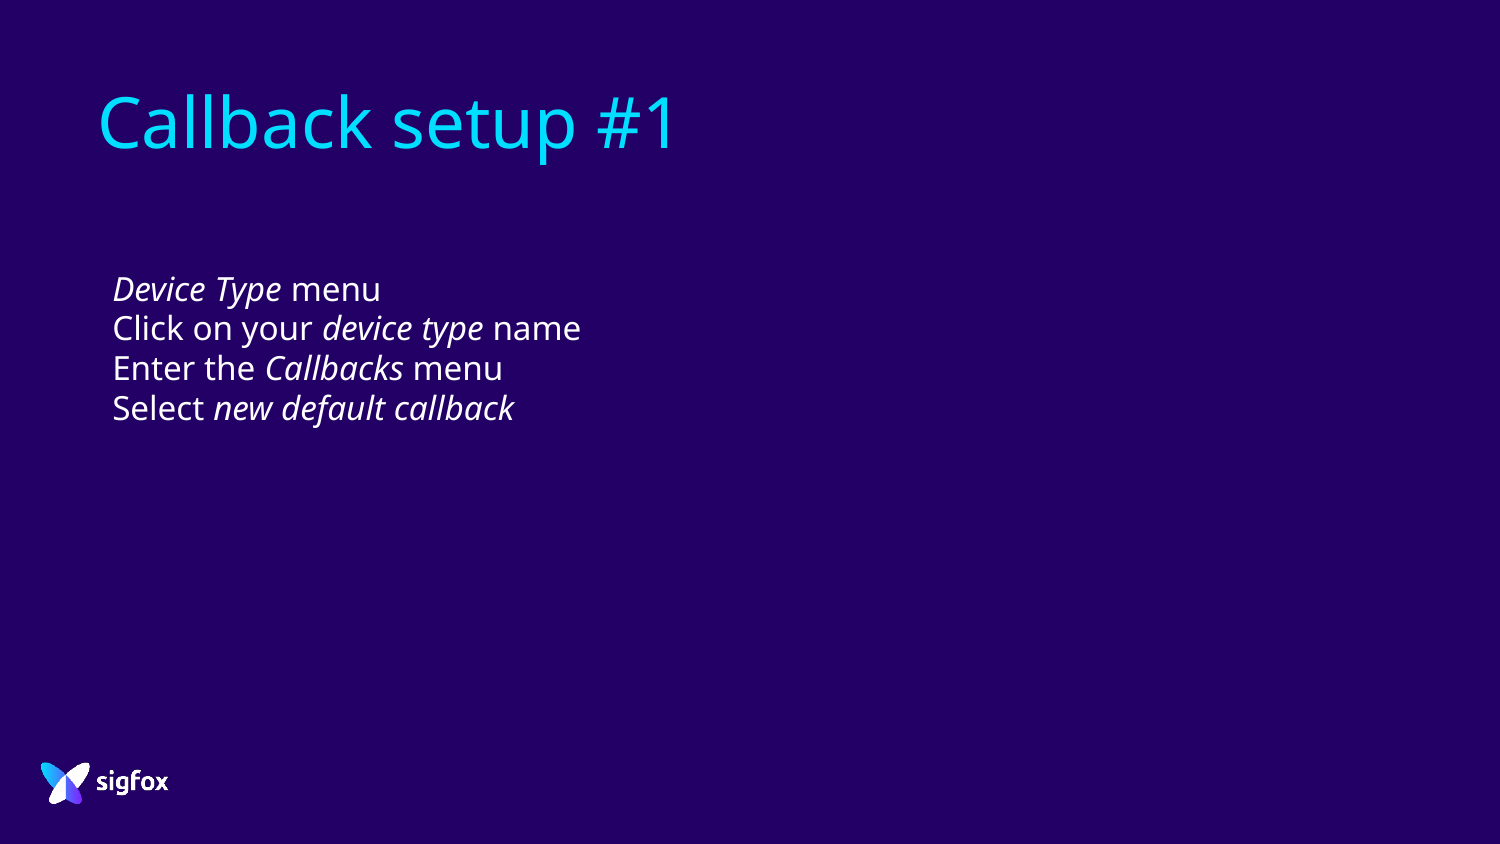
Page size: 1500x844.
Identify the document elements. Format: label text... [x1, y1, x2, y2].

list Device Type menu Click on your device type name Enter the Callbacks menu Select new default callback [97, 260, 1403, 740]
picture [36, 760, 175, 805]
title Callback setup #1 [97, 87, 1403, 166]
